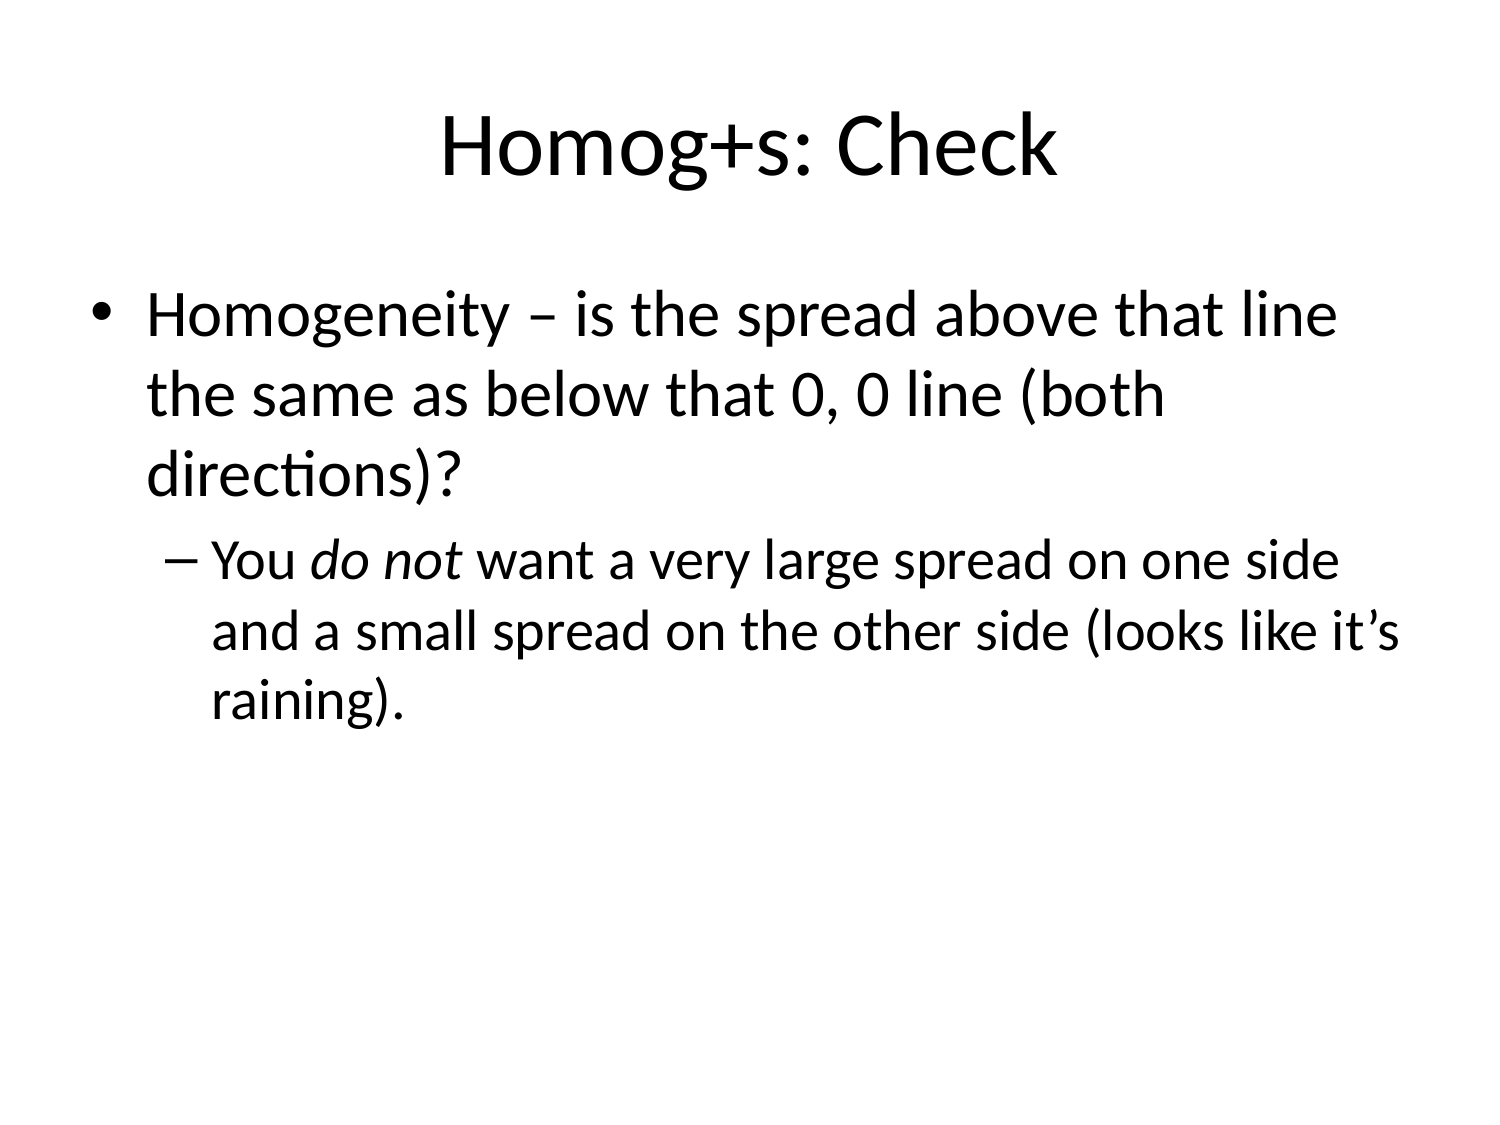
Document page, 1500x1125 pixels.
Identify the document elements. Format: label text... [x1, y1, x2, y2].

list Homogeneity – is the spread above that line the same as below that 0, 0 line (both directions)? You do not want a very large spread on one side and a small spread on the other side (looks like it’s raining). [75, 262, 1425, 1005]
title Homog+s: Check [75, 45, 1425, 233]
